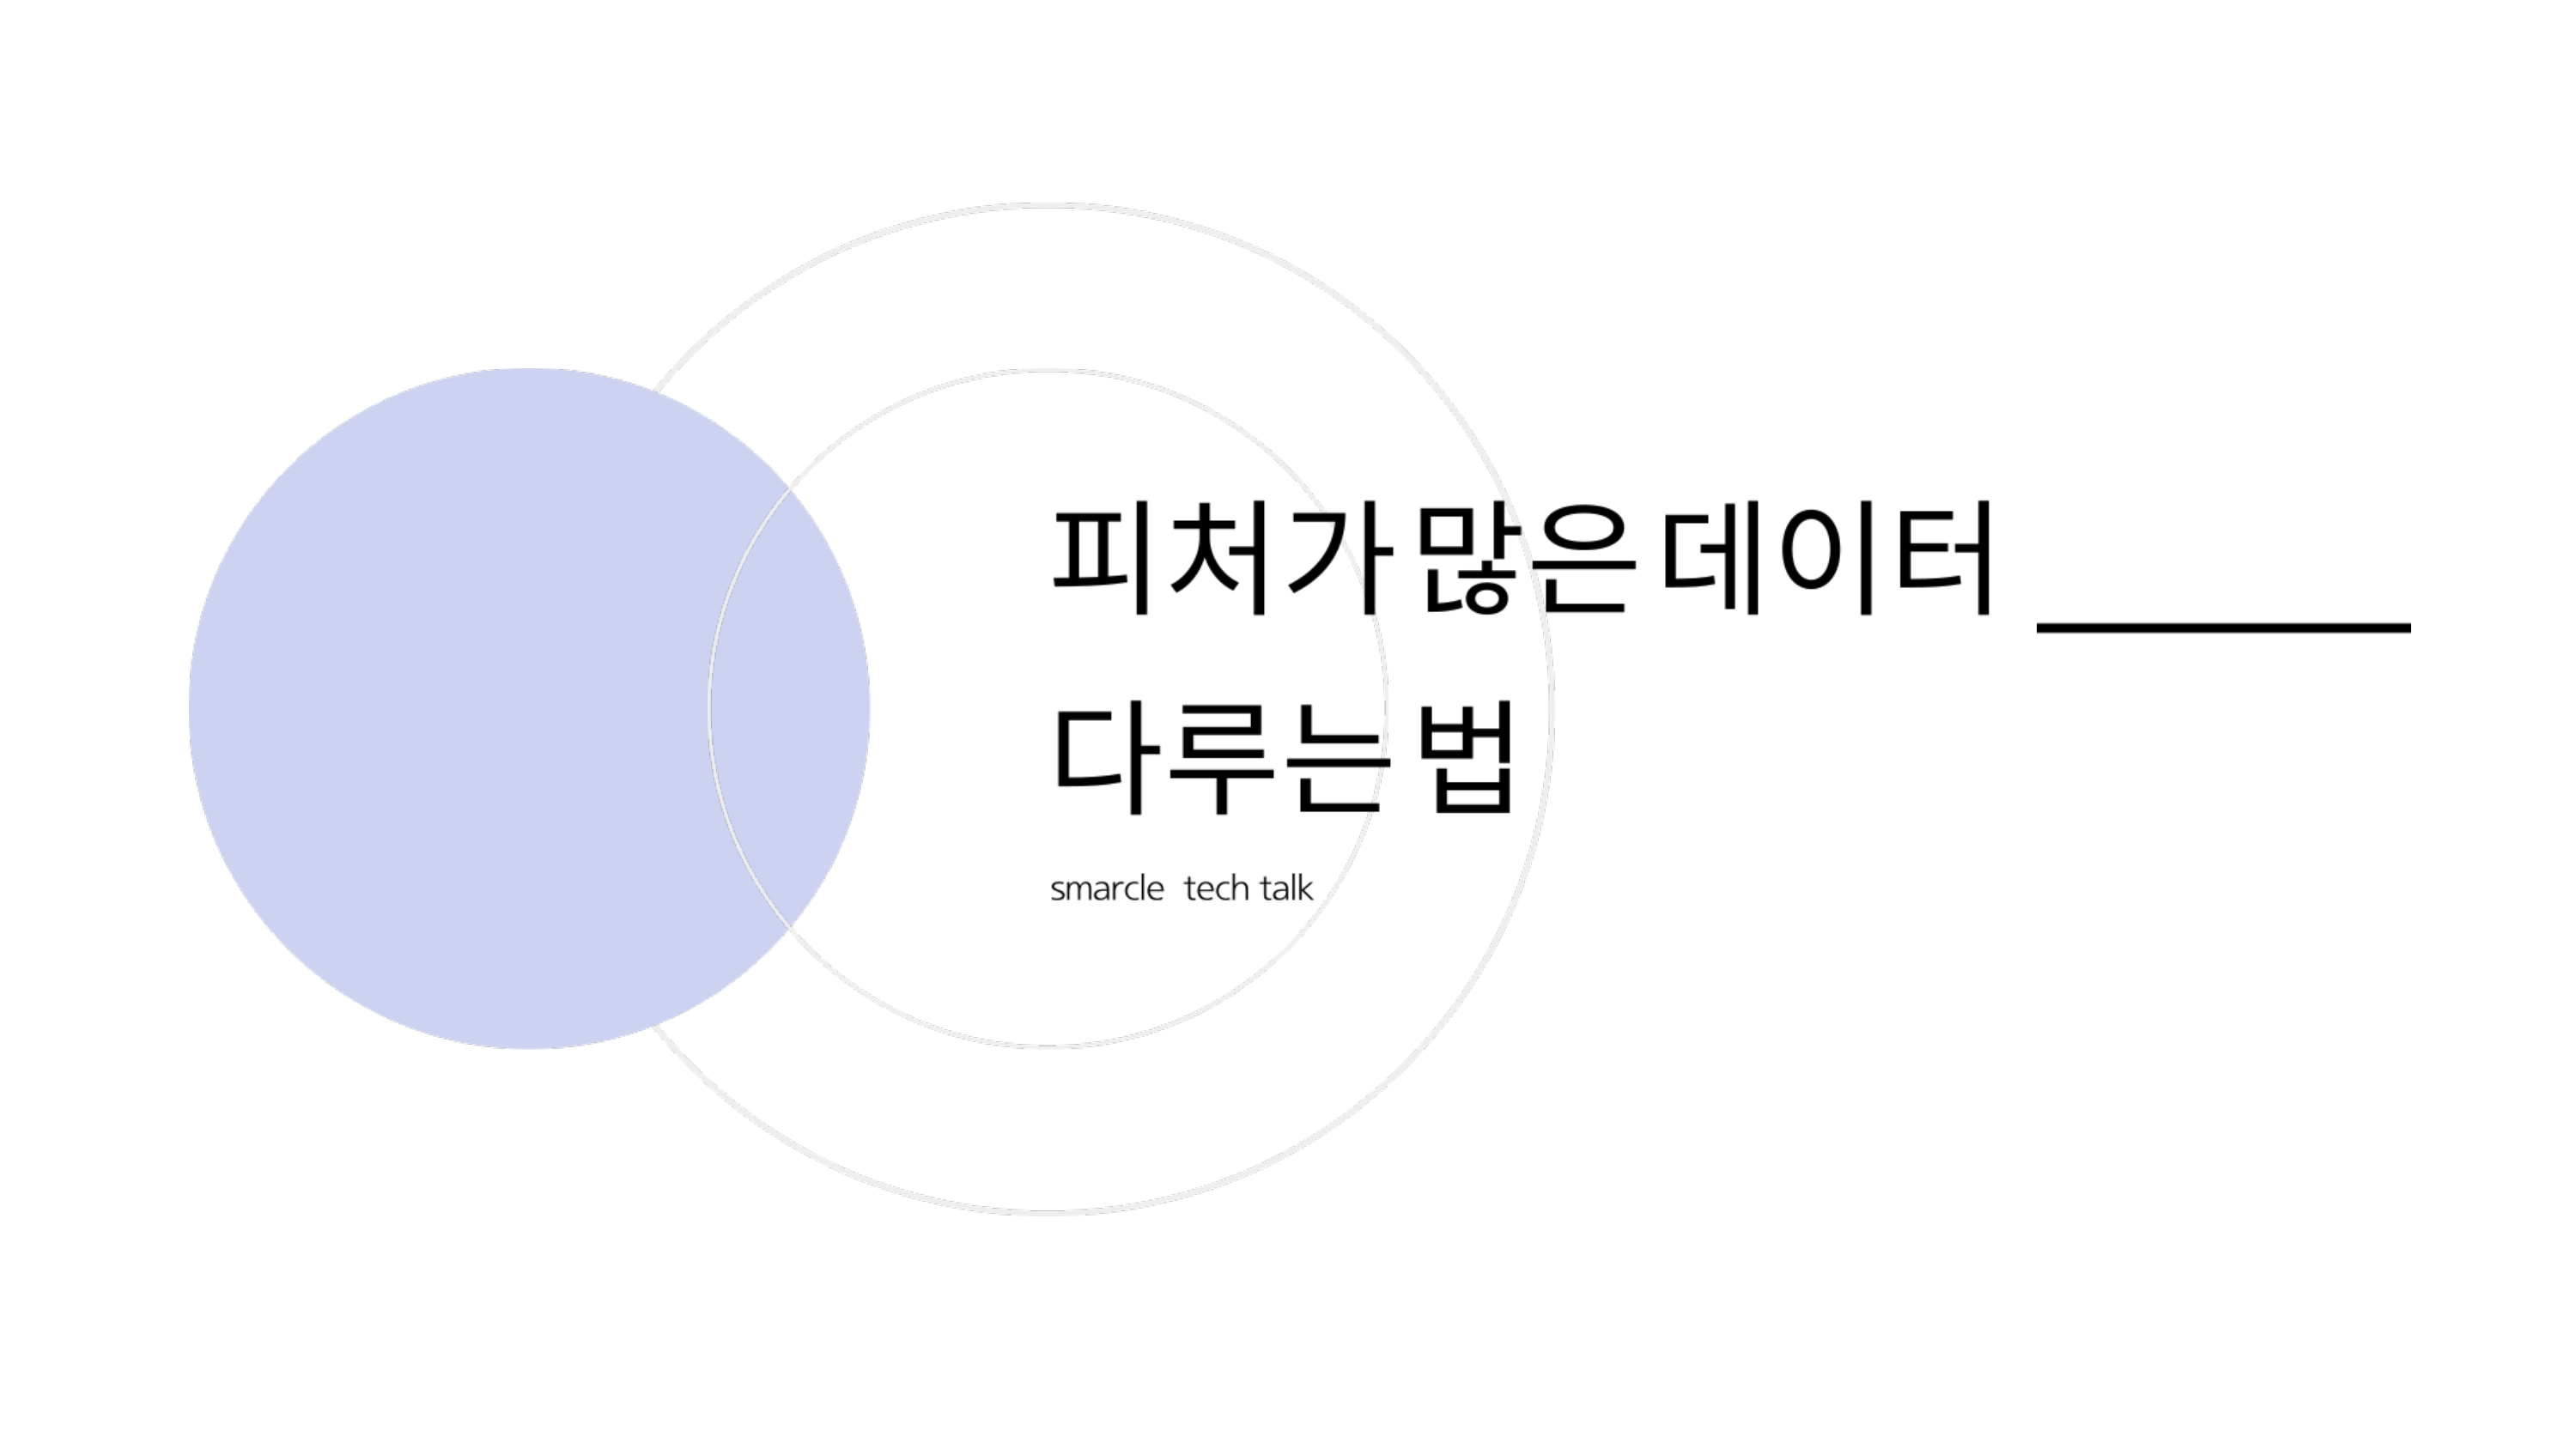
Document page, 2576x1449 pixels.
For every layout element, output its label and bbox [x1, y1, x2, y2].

text_box [540, 951, 1556, 1217]
text_box [540, 202, 1556, 409]
text_box [708, 368, 1389, 1050]
text_box [2037, 609, 2411, 647]
text_box [188, 368, 706, 1050]
picture [1005, 409, 2129, 997]
